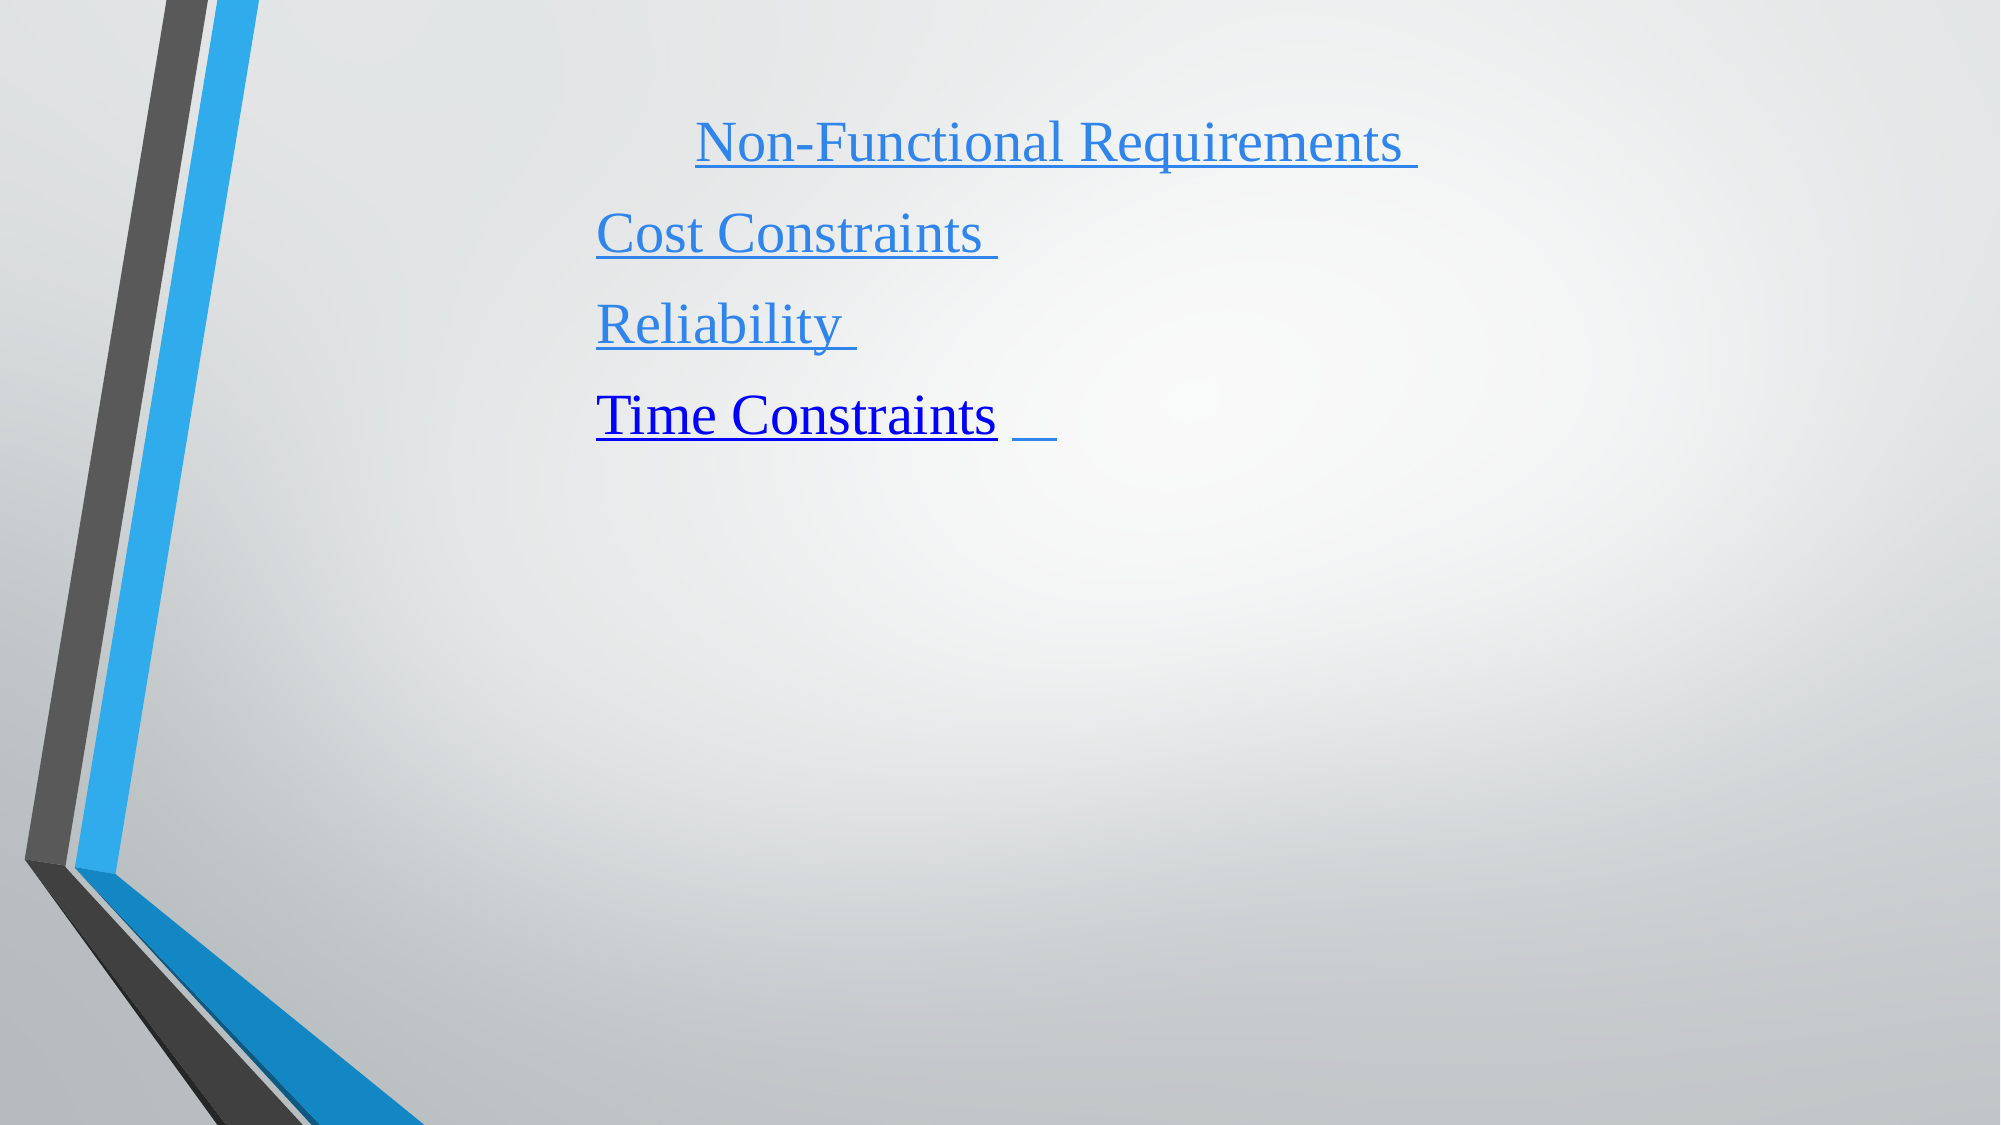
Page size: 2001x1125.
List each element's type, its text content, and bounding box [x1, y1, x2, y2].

text_box Non-Functional Requirements Cost Constraints Reliability Time Constraints  [556, 96, 1557, 614]
